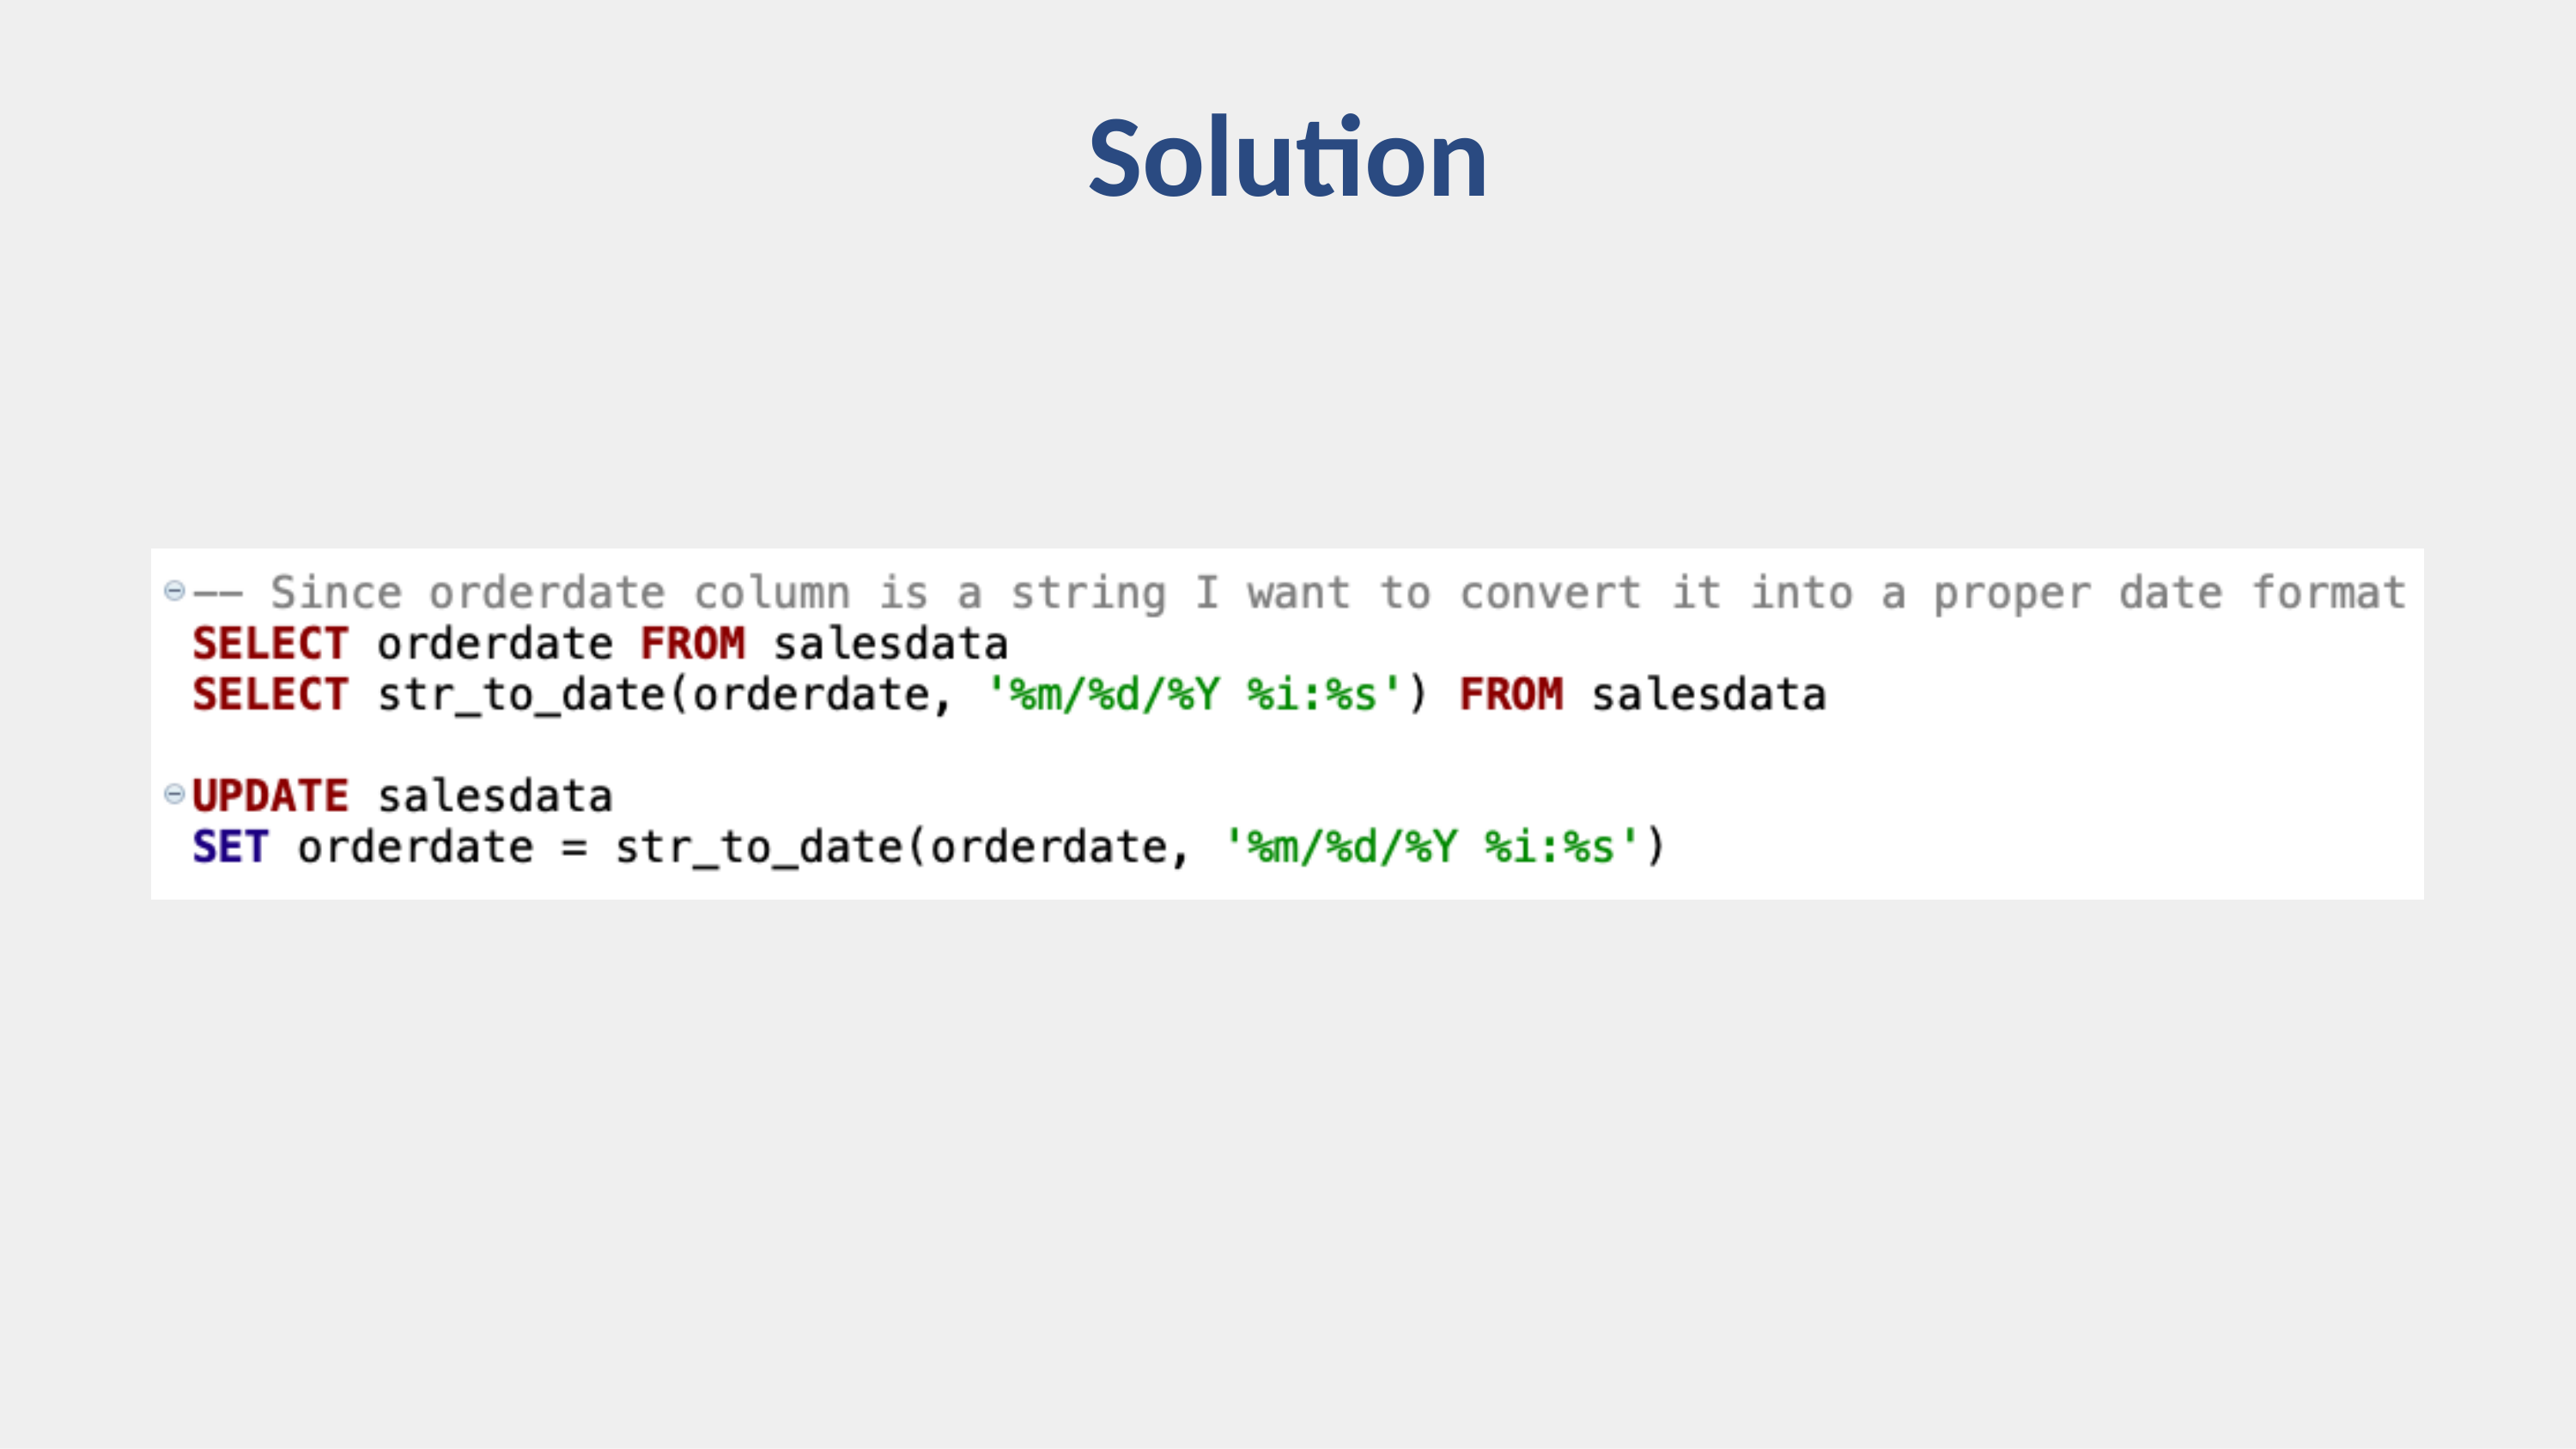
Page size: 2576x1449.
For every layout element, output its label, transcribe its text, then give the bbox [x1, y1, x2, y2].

title Solution [856, 77, 1720, 322]
picture [151, 549, 2425, 900]
